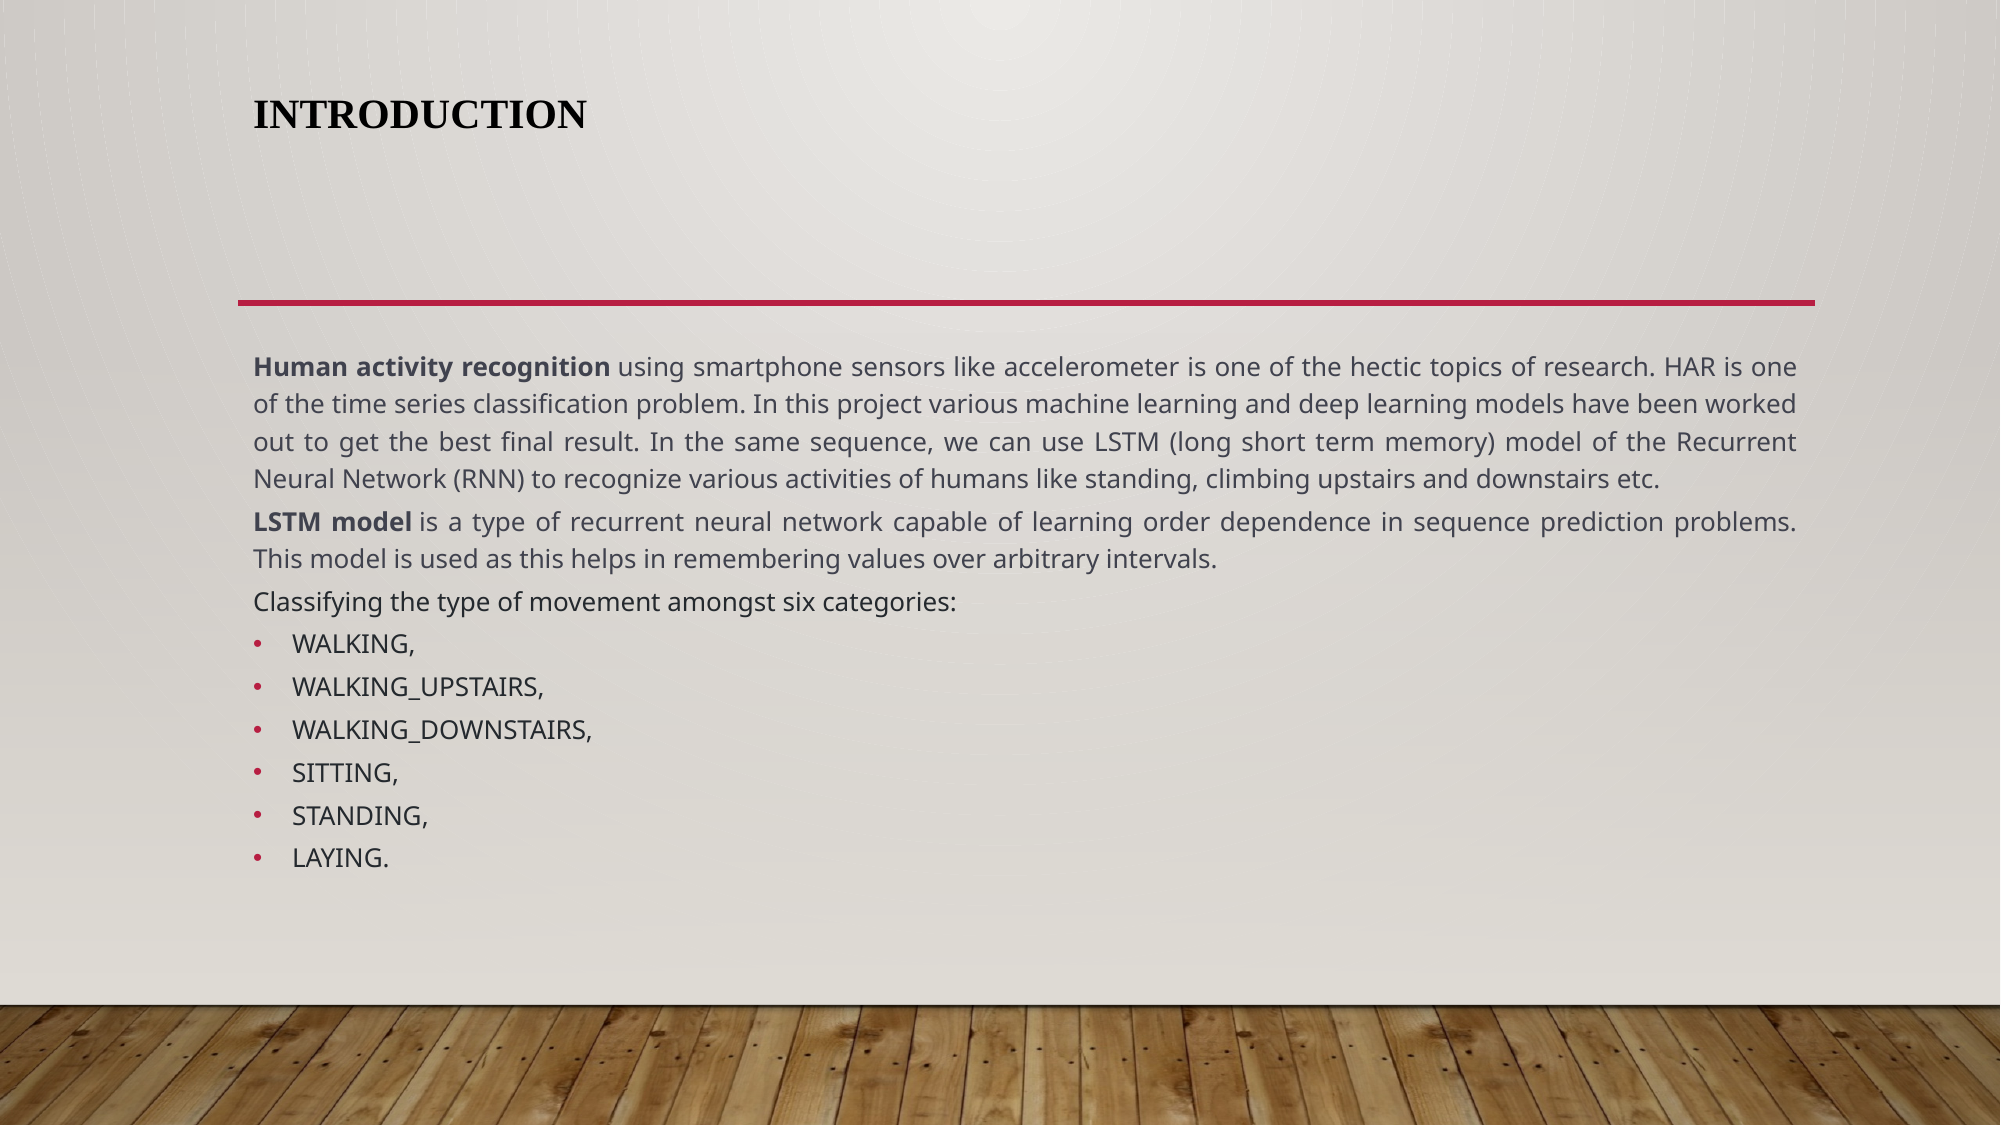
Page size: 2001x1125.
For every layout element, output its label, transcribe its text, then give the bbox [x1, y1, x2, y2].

list Human activity recognition using smartphone sensors like accelerometer is one of the hectic topics of research. HAR is one of the time series classification problem. In this project various machine learning and deep learning models have been worked out to get the best final result. In the same sequence, we can use LSTM (long short term memory) model of the Recurrent Neural Network (RNN) to recognize various activities of humans like standing, climbing upstairs and downstairs etc. LSTM model is a type of recurrent neural network capable of learning order dependence in sequence prediction problems. This model is used as this helps in remembering values over arbitrary intervals. Classifying the type of movement amongst six categories: WALKING, WALKING_UPSTAIRS, WALKING_DOWNSTAIRS, SITTING, STANDING, LAYING. [238, 336, 1814, 903]
picture [0, 1005, 2000, 1125]
title INTRODUCTION [238, 85, 1814, 258]
